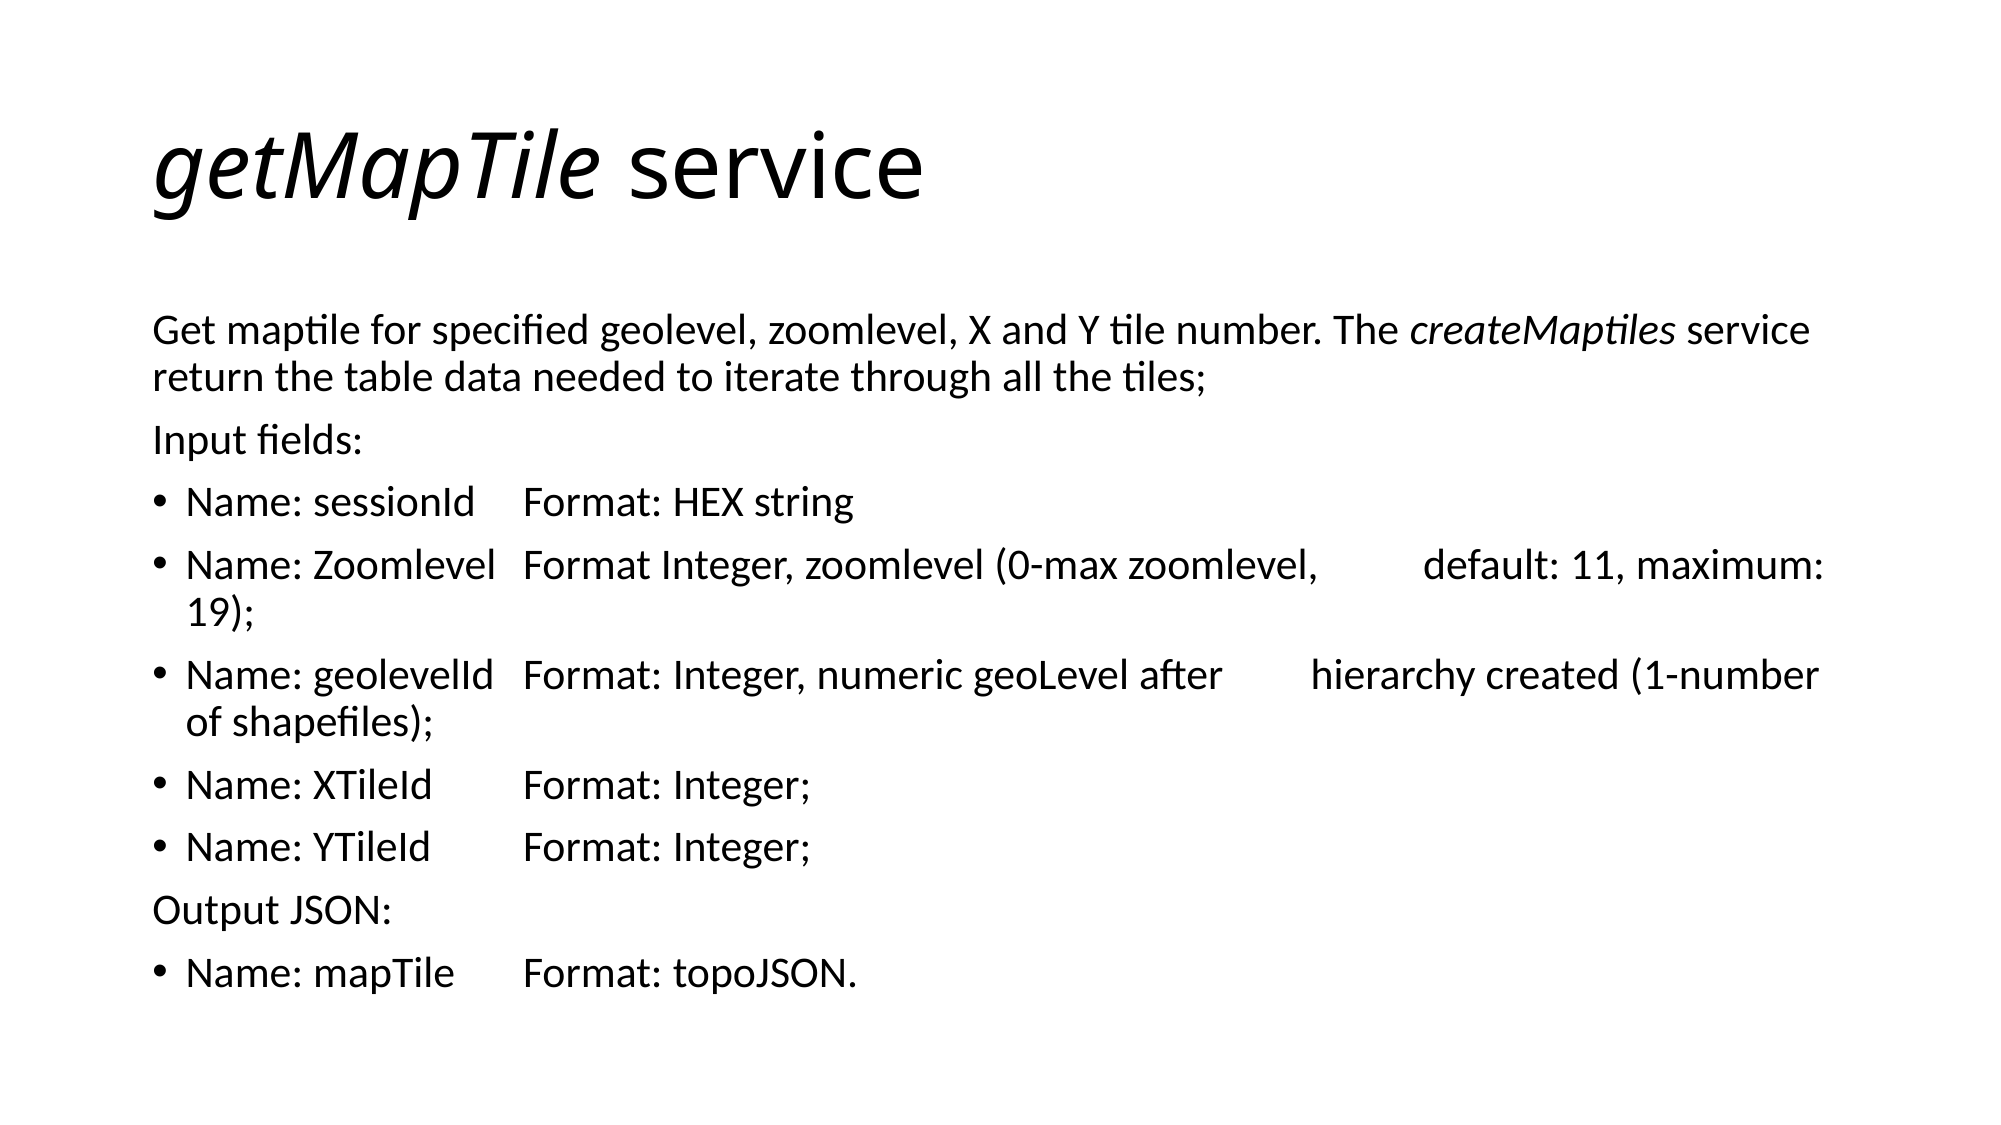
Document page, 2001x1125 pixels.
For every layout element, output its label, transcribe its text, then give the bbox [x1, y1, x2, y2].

title getMapTile service [137, 59, 1863, 278]
list Get maptile for specified geolevel, zoomlevel, X and Y tile number. The createMaptiles service return the table data needed to iterate through all the tiles; Input fields: Name: sessionId Format: HEX string Name: Zoomlevel Format Integer, zoomlevel (0-max zoomlevel, default: 11, maximum: 19); Name: geolevelId Format: Integer, numeric geoLevel after hierarchy created (1-number of shapefiles); Name: XTileId Format: Integer; Name: YTileId Format: Integer; Output JSON: Name: mapTile Format: topoJSON. [137, 299, 1863, 1014]
